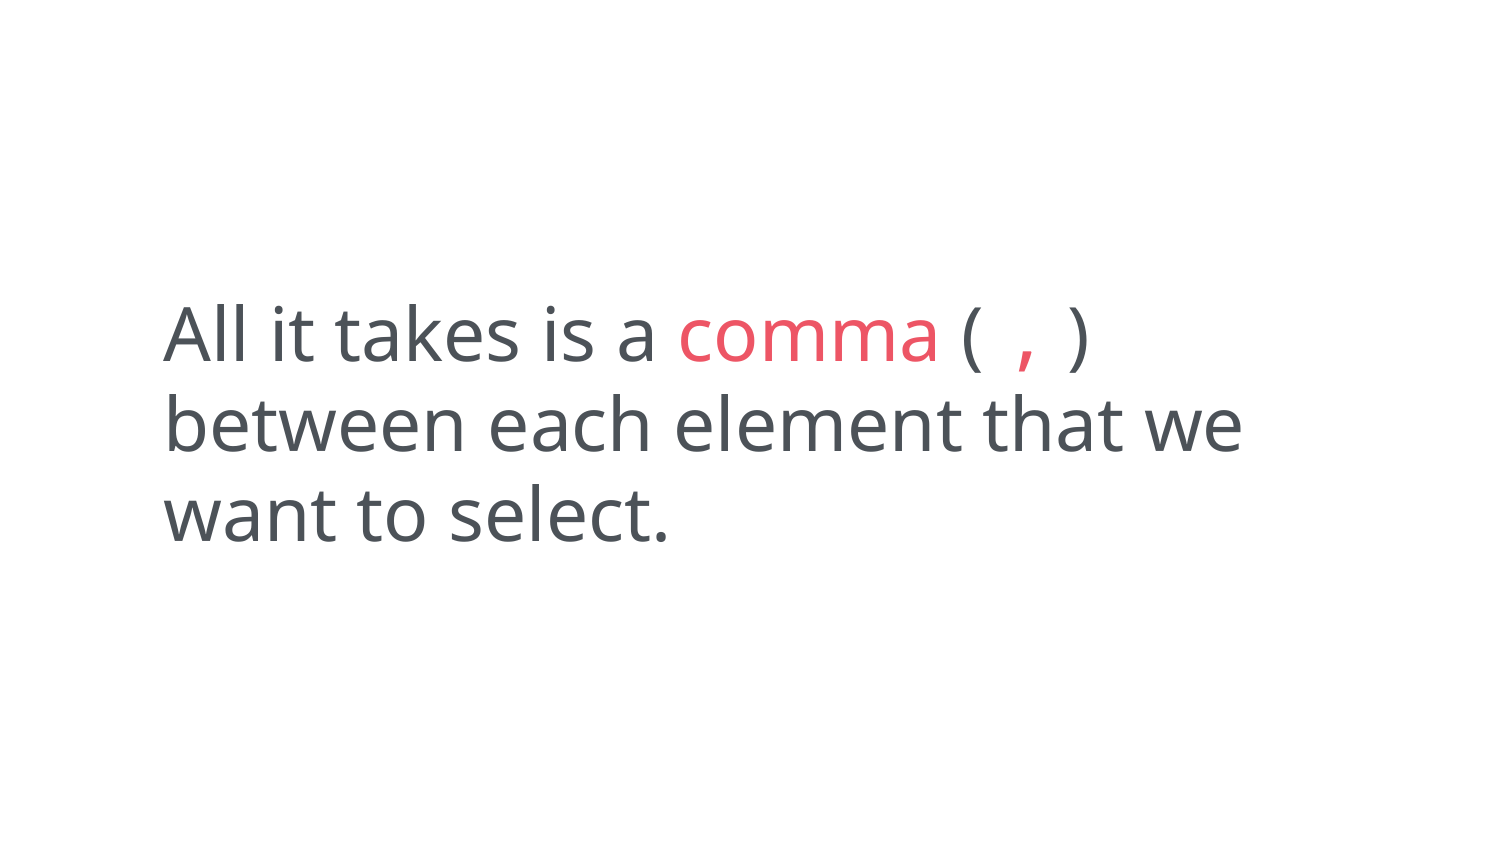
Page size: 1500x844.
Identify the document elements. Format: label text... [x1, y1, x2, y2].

text_box All it takes is a comma ( , ) between each element that we want to select. [148, 190, 1352, 654]
